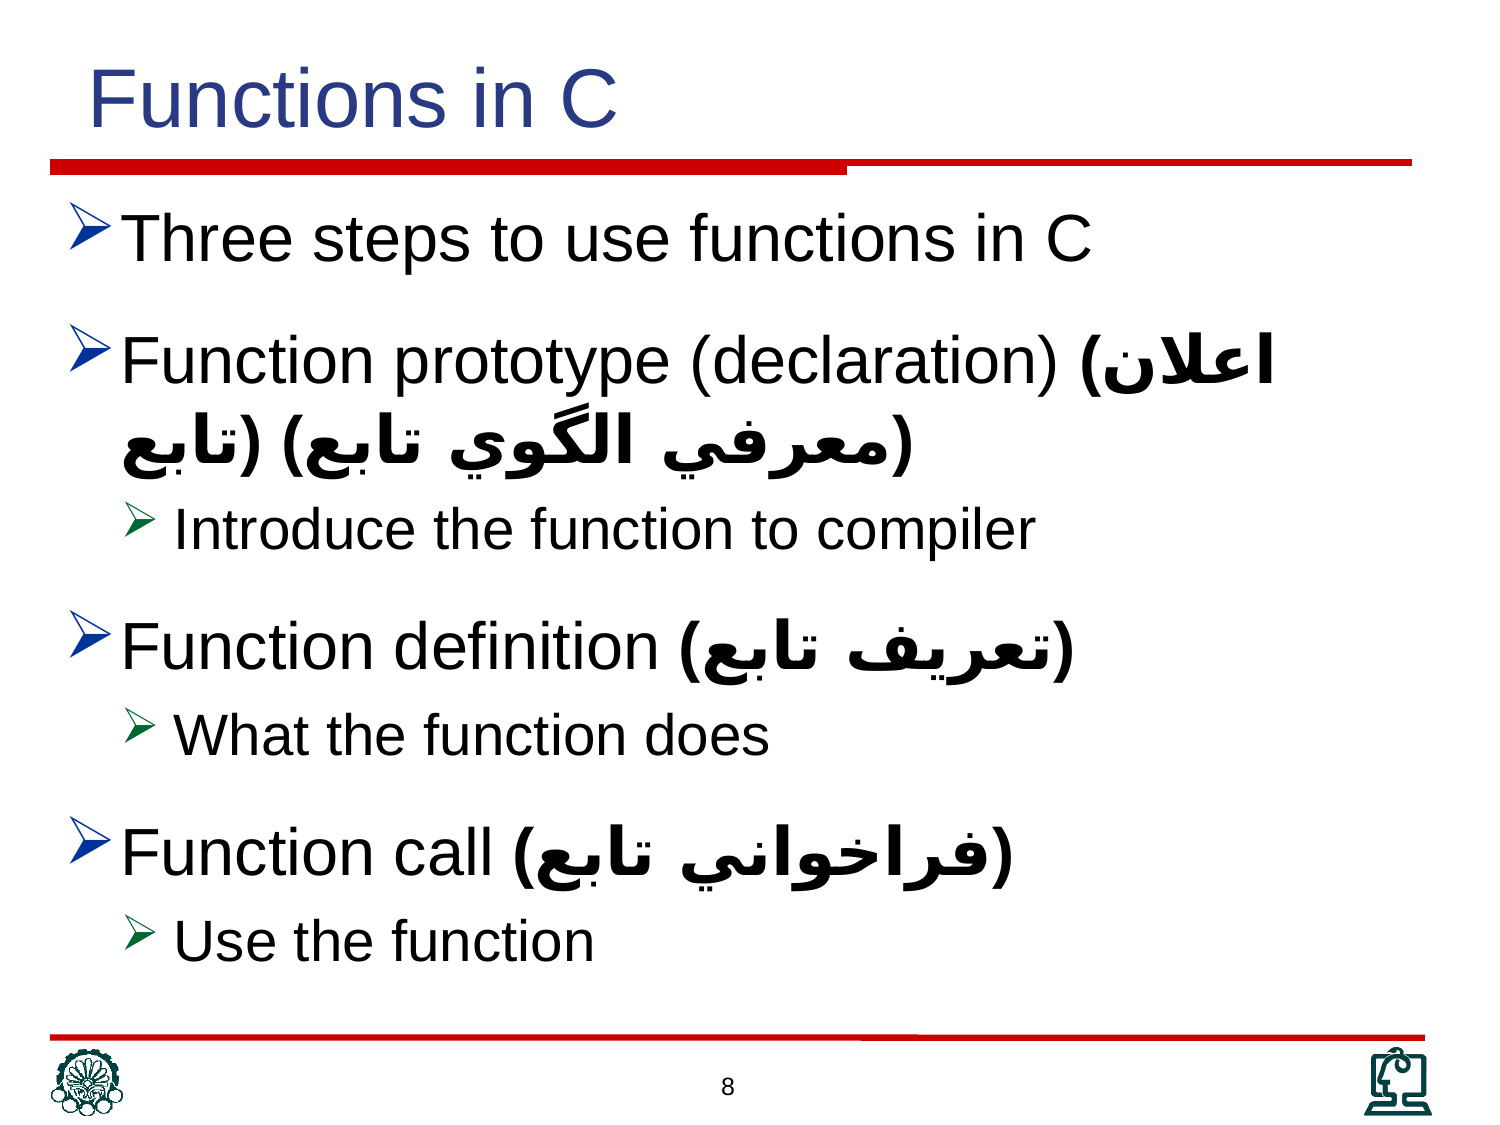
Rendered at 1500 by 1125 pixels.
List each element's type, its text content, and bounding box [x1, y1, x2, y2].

picture [1362, 1045, 1438, 1119]
text_box Three steps to use functions in C Function prototype (declaration) (اعلان تابع) (معرفي الگوي تابع) Introduce the function to compiler Function definition (تعريف تابع) What the function does Function call (فراخواني تابع) Use the function [50, 187, 1425, 1103]
text_box Functions in C [73, 26, 1374, 152]
picture [50, 1103, 125, 1118]
